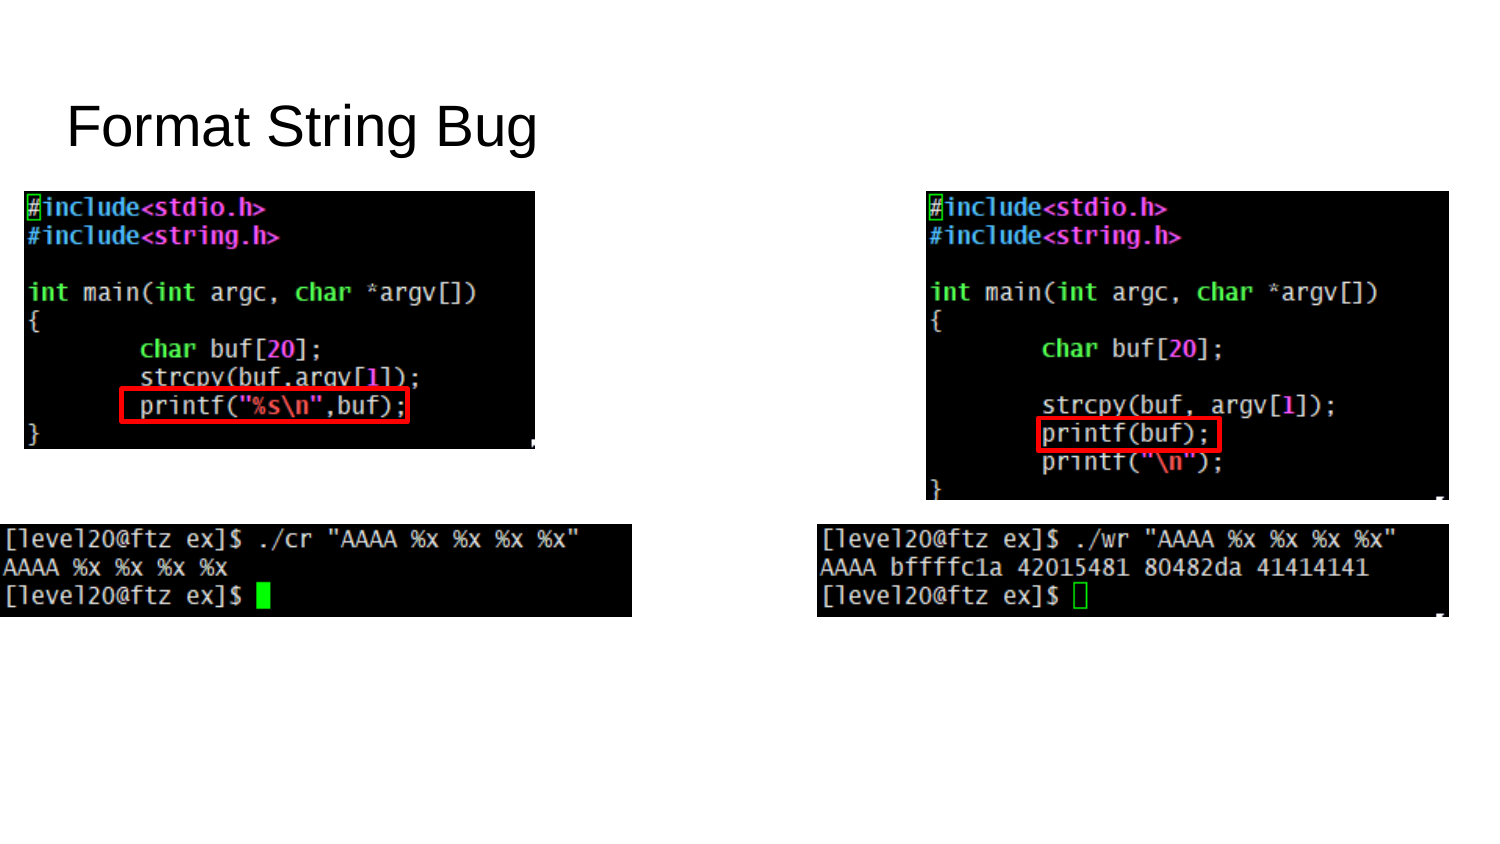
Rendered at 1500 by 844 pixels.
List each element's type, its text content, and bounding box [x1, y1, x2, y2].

picture [24, 191, 535, 449]
title Format String Bug [51, 72, 1449, 167]
picture [0, 524, 632, 618]
picture [817, 524, 1450, 618]
picture [926, 191, 1450, 500]
